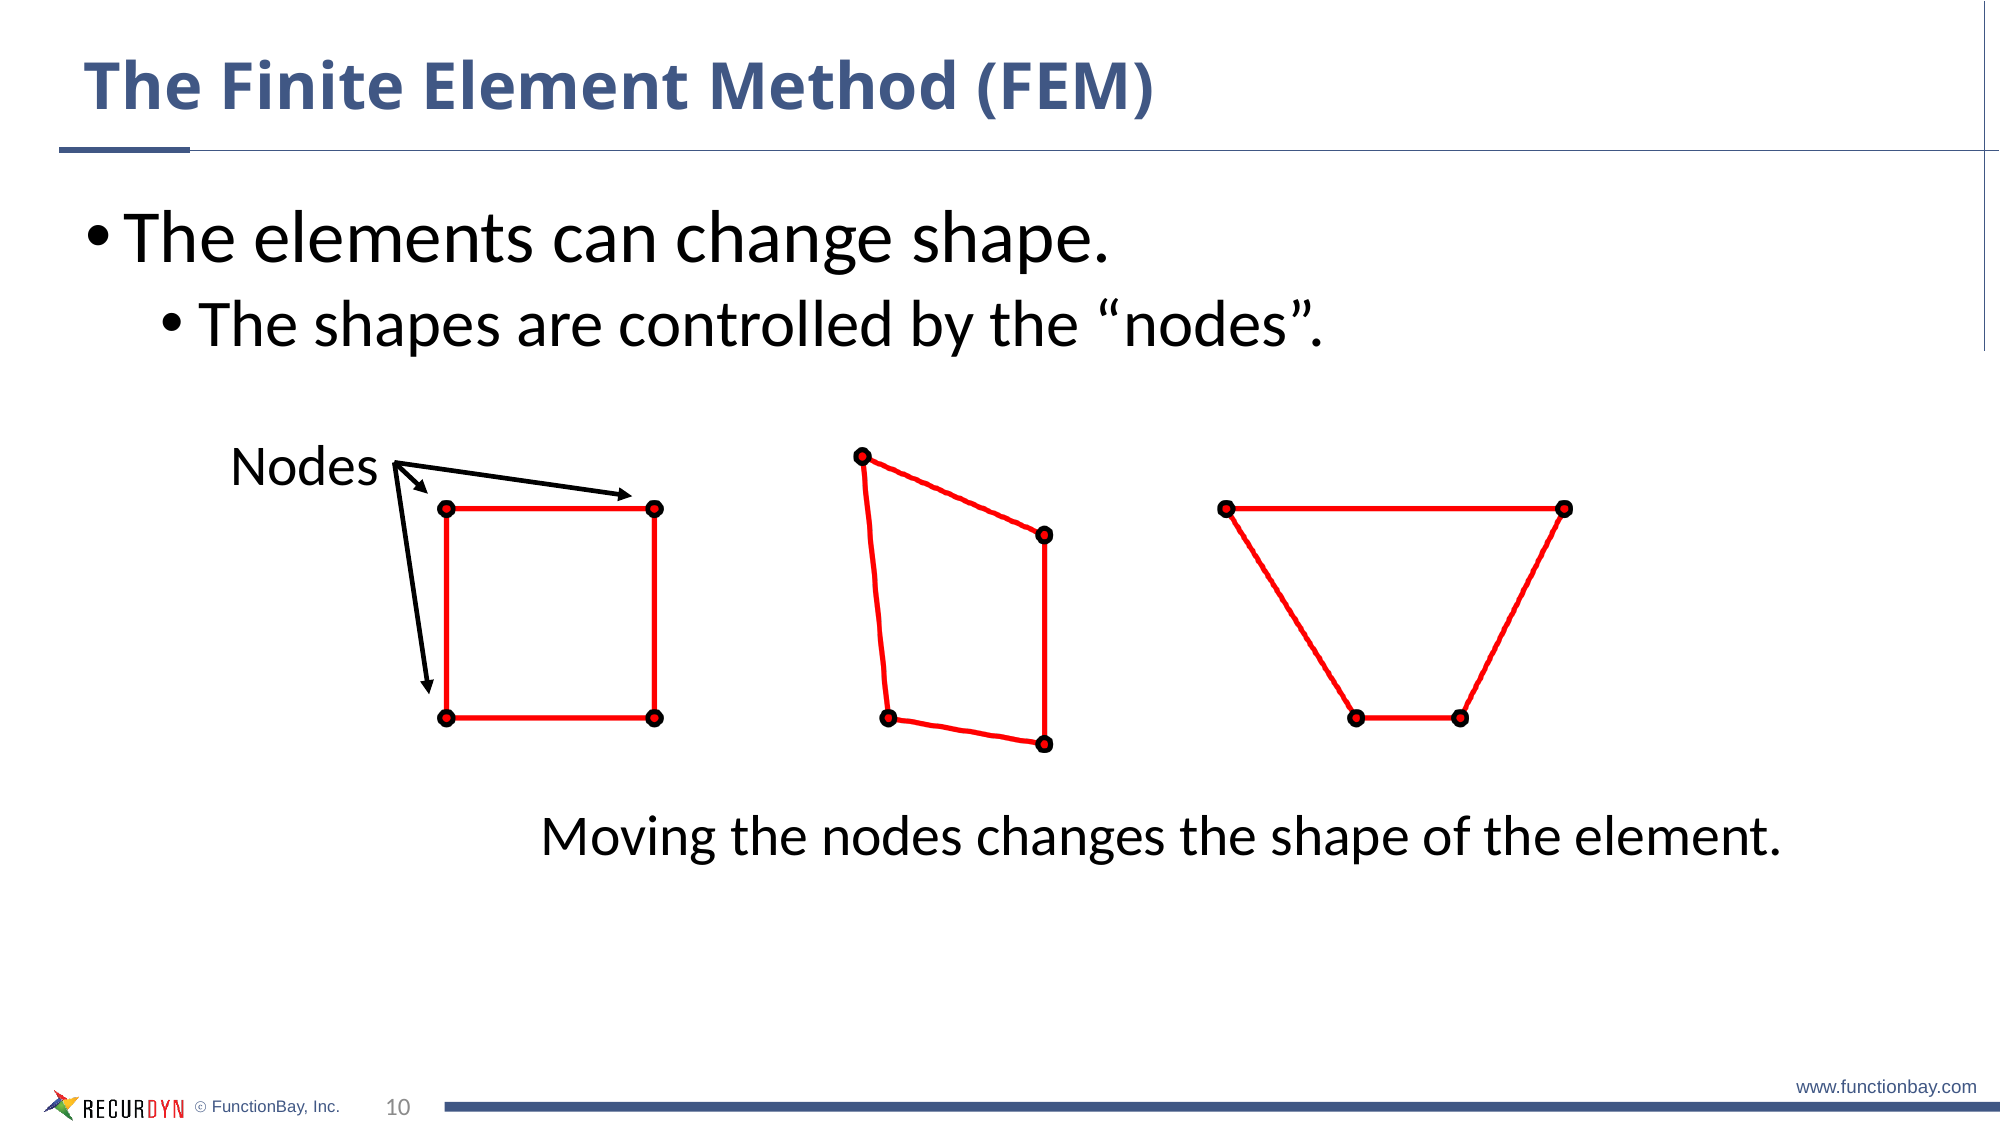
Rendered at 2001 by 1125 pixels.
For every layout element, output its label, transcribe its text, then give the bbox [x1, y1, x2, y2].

title The Finite Element Method (FEM) [68, 45, 1953, 131]
picture [437, 447, 1573, 753]
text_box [395, 462, 633, 497]
text_box Nodes [215, 420, 395, 505]
list The elements can change shape. The shapes are controlled by the “nodes”. [70, 190, 1955, 1016]
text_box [395, 497, 430, 695]
picture [43, 1090, 186, 1121]
text_box Moving the nodes changes the shape of the element. [526, 790, 1801, 875]
